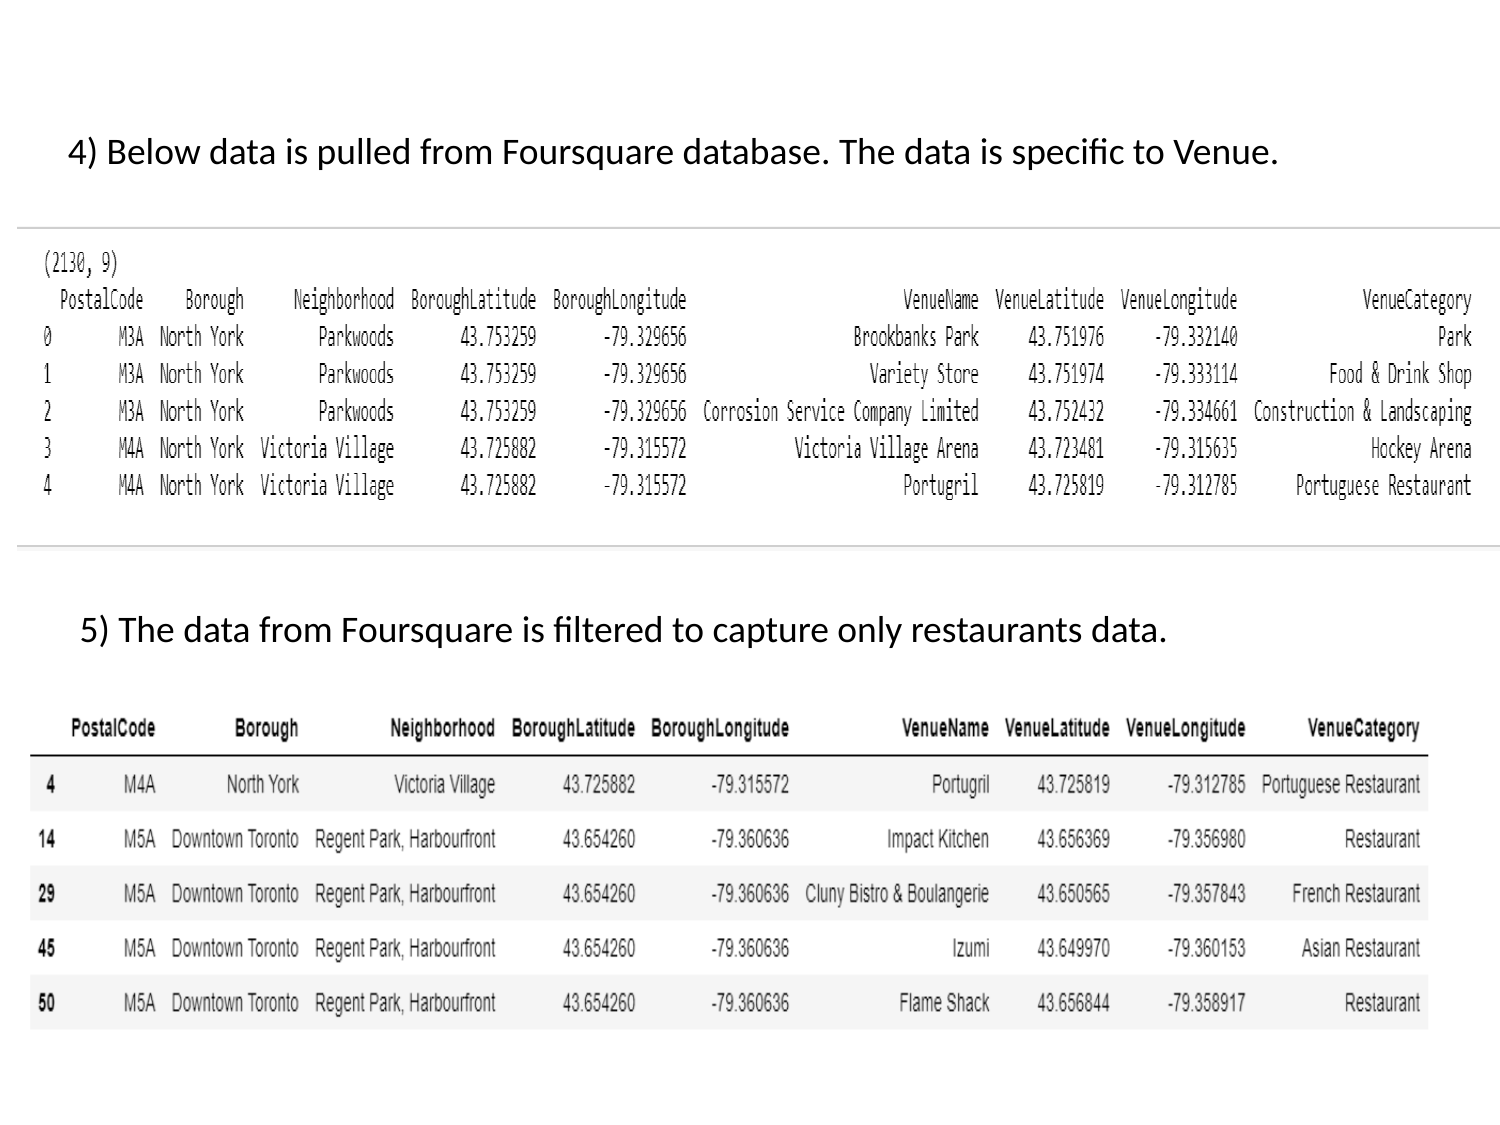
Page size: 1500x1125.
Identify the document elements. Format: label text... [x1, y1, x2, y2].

text_box 5) The data from Foursquare is filtered to capture only restaurants data. [64, 597, 1424, 658]
picture [17, 225, 1500, 551]
text_box 4) Below data is pulled from Foursquare database. The data is specific to Venue. [53, 120, 1412, 180]
picture [25, 684, 1439, 1059]
